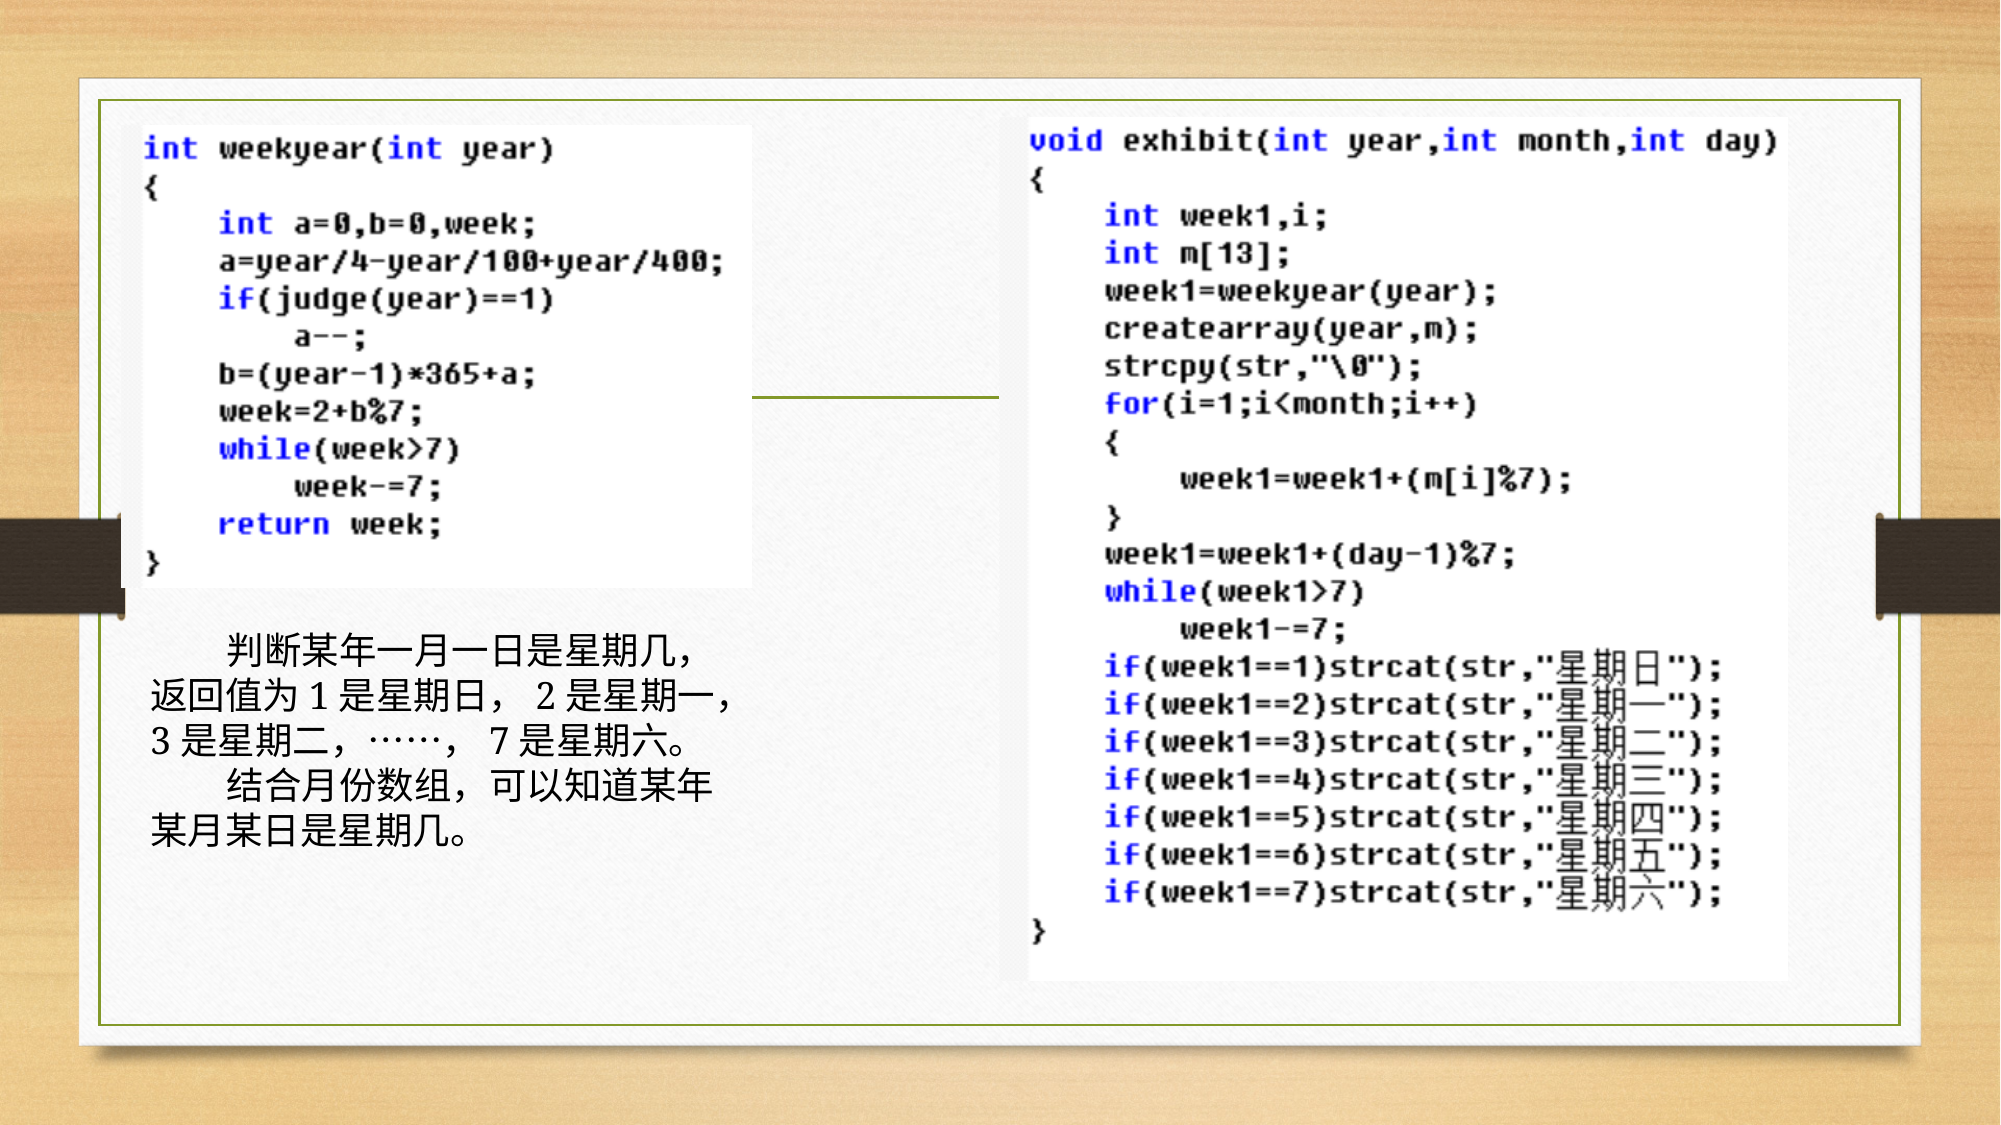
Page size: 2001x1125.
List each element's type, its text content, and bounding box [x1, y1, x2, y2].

text_box 判断某年一月一日是星期几，返回值为1是星期日，2是星期一，3是星期二，……，7是星期六。 结合月份数组，可以知道某年某月某日是星期几。 [135, 619, 752, 859]
picture [0, 0, 2001, 1125]
